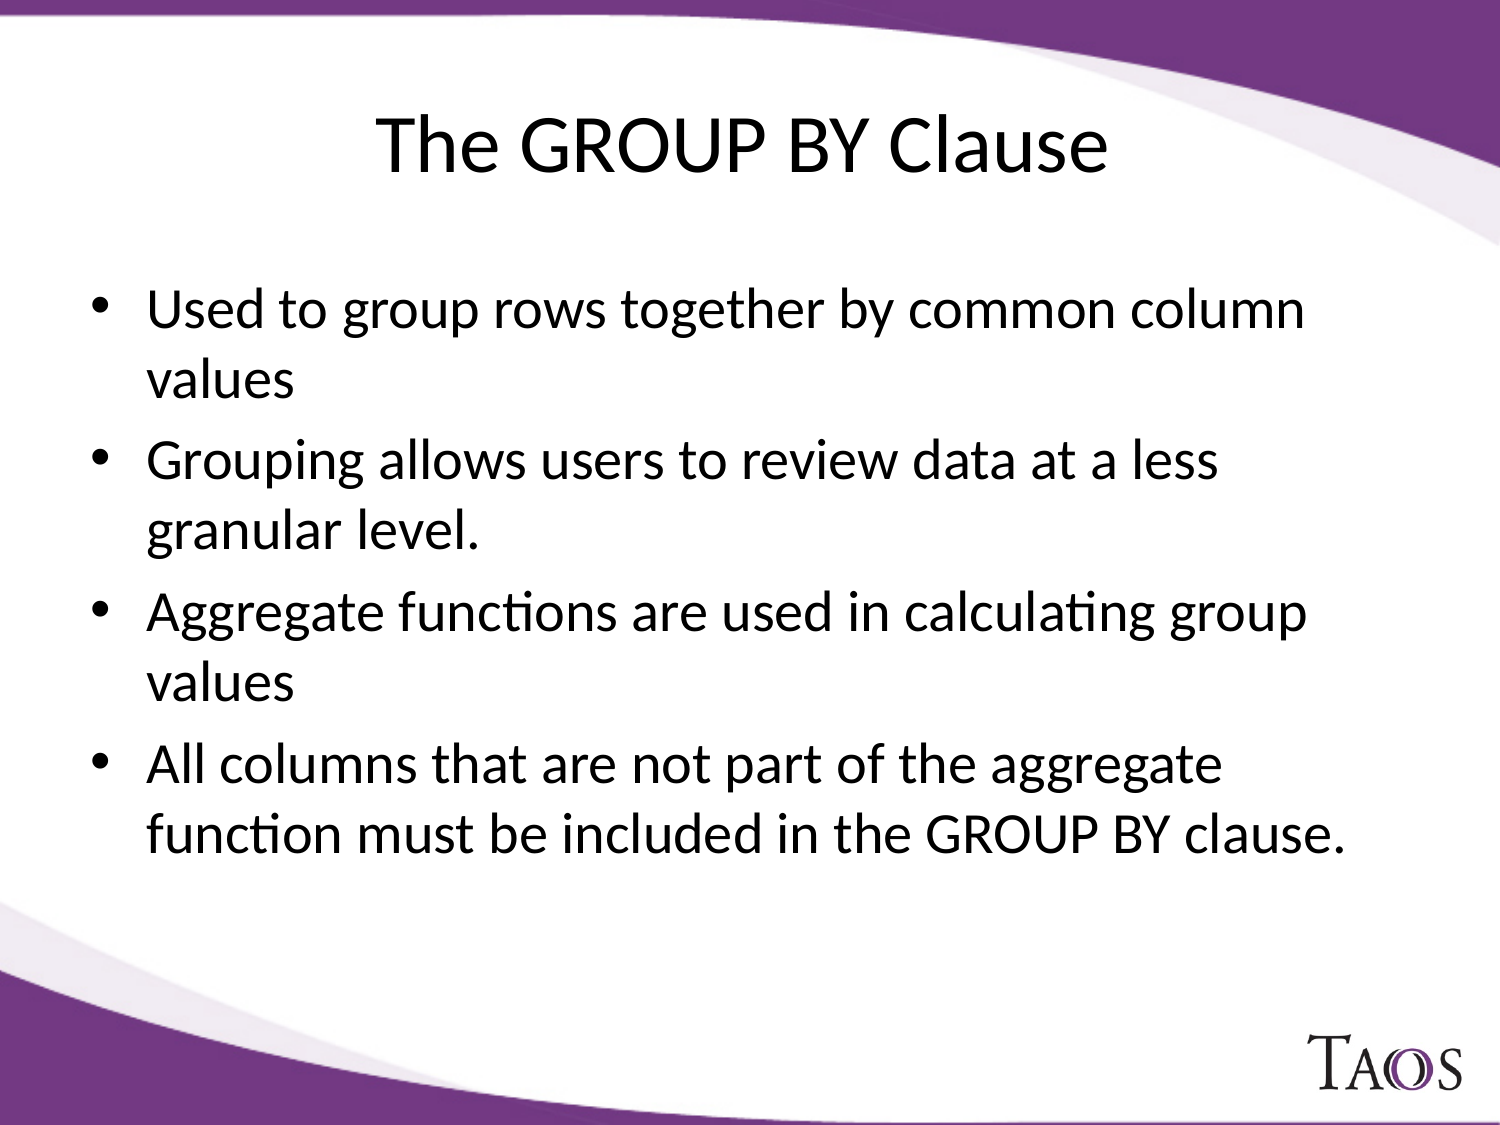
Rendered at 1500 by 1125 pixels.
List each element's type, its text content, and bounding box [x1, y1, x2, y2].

list Used to group rows together by common column values Grouping allows users to review data at a less granular level. Aggregate functions are used in calculating group values All columns that are not part of the aggregate function must be included in the GROUP BY clause. [75, 262, 1425, 1005]
title The GROUP BY Clause [75, 45, 1425, 233]
picture [0, 0, 1500, 1125]
